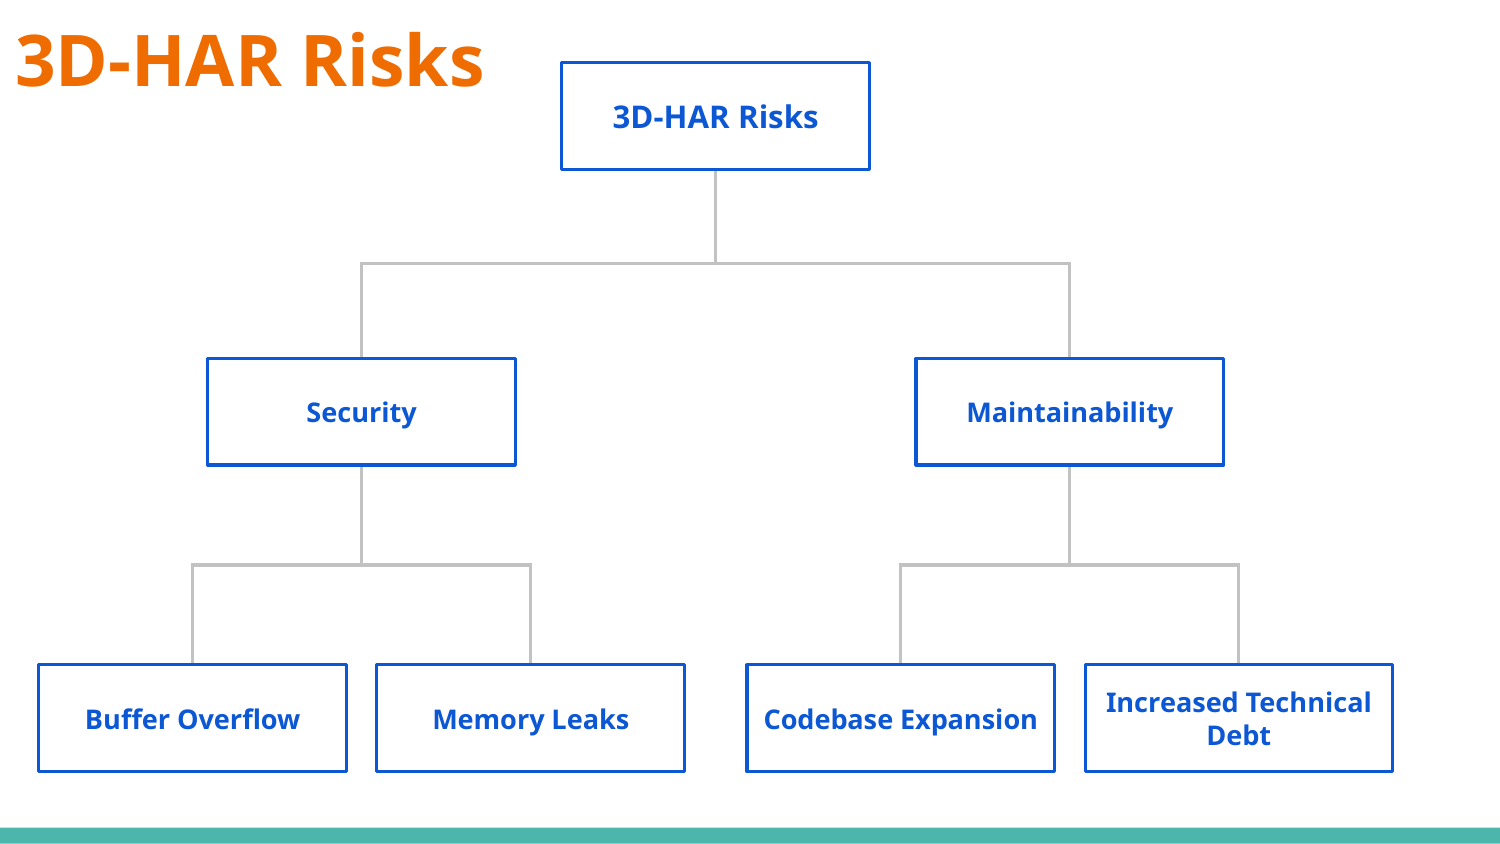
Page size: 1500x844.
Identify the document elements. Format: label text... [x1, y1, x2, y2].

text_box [444, 86, 634, 442]
text_box Codebase Expansion [746, 664, 1055, 772]
text_box 3D-HAR Risks [638, 116, 793, 170]
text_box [379, 480, 547, 650]
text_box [885, 480, 1086, 650]
text_box Memory Leaks [376, 664, 685, 772]
text_box Increased Technical Debt [1085, 664, 1393, 772]
text_box Security [207, 358, 516, 466]
text_box Buffer Overflow [38, 664, 347, 772]
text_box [1087, 480, 1255, 650]
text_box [176, 480, 378, 650]
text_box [798, 86, 988, 442]
text_box Maintainability [916, 358, 1224, 466]
title 3D-HAR Risks [0, 0, 1398, 116]
